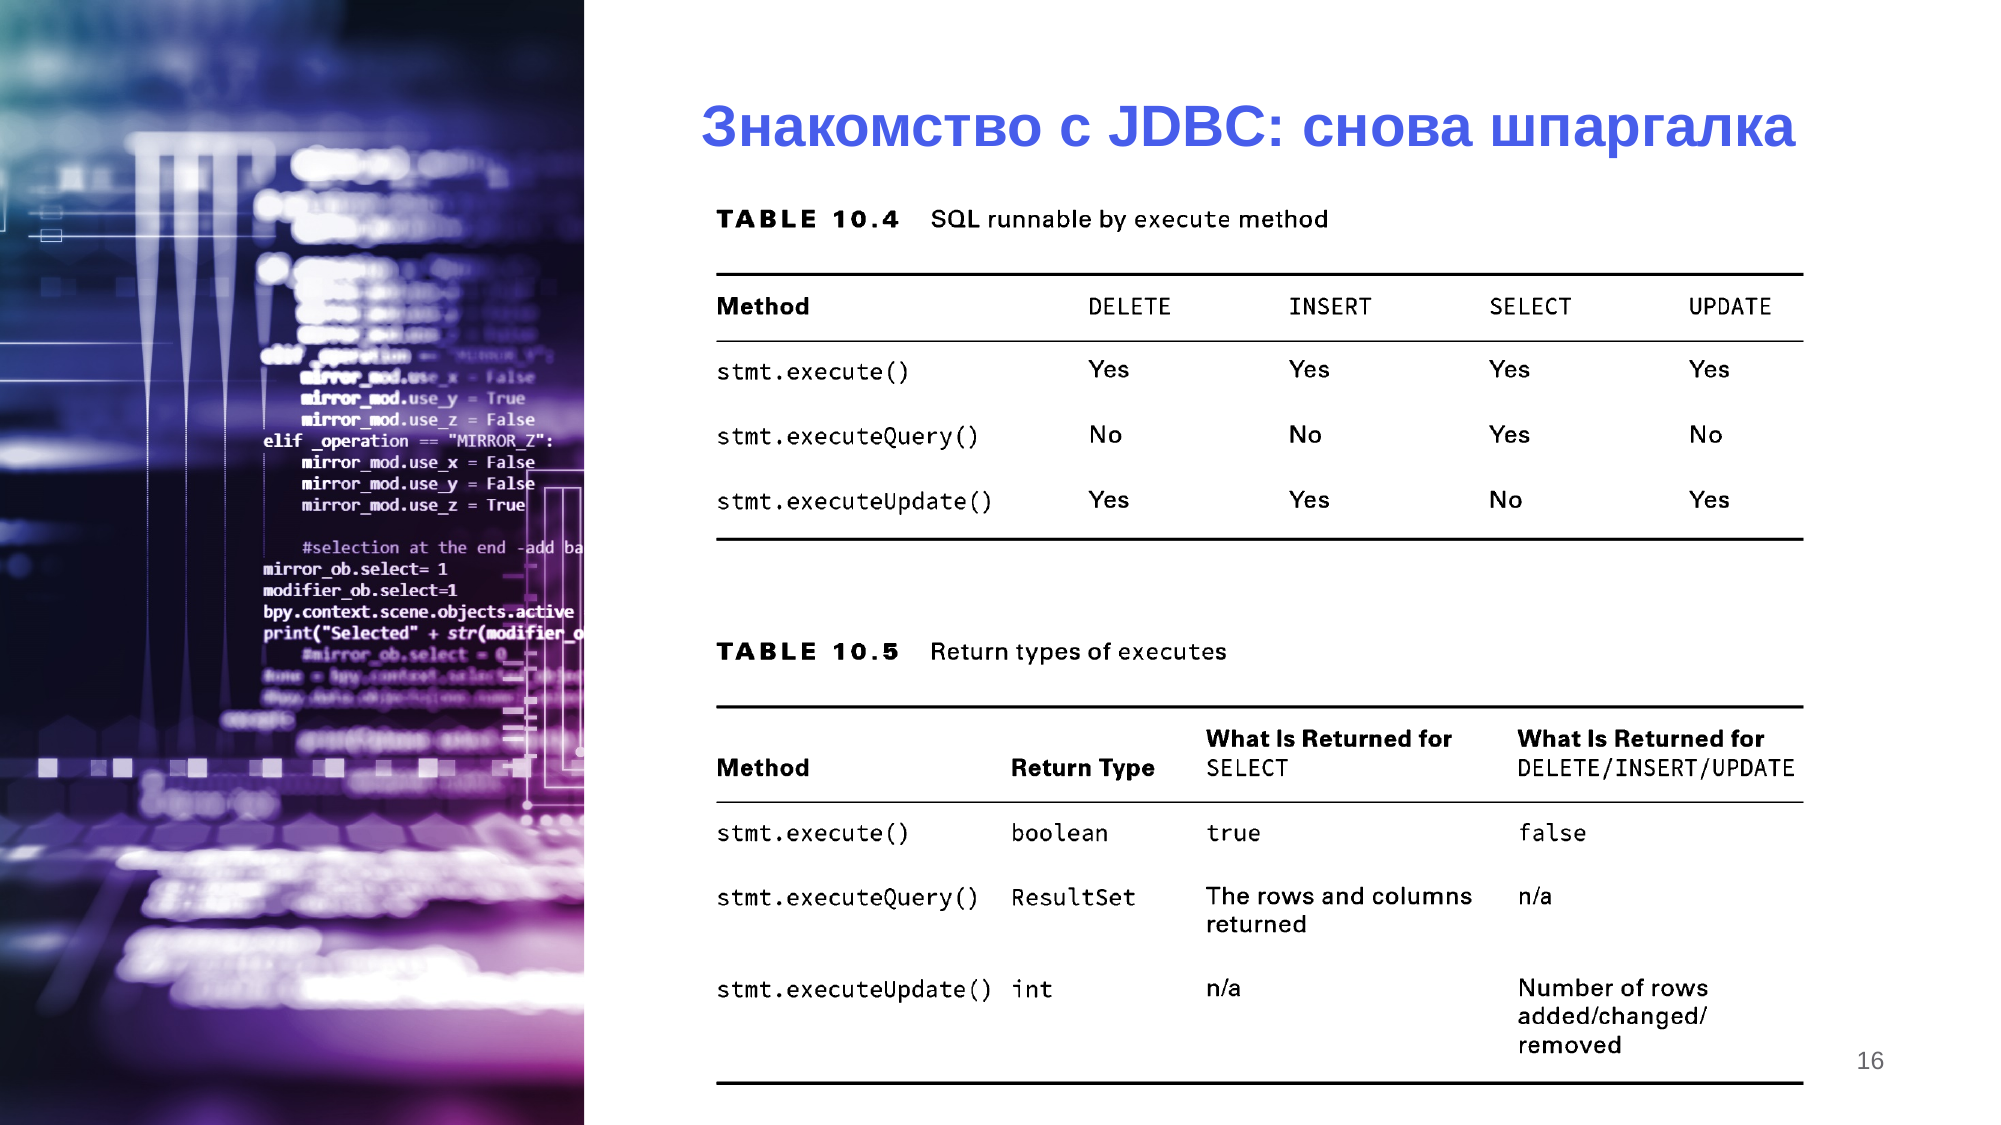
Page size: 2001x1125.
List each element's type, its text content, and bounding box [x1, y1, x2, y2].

picture [0, 0, 585, 1125]
picture [701, 194, 1825, 1098]
title Знакомство с JDBC: снова шпаргалка [701, 96, 1892, 179]
slide_number 16 [1828, 1043, 1900, 1077]
